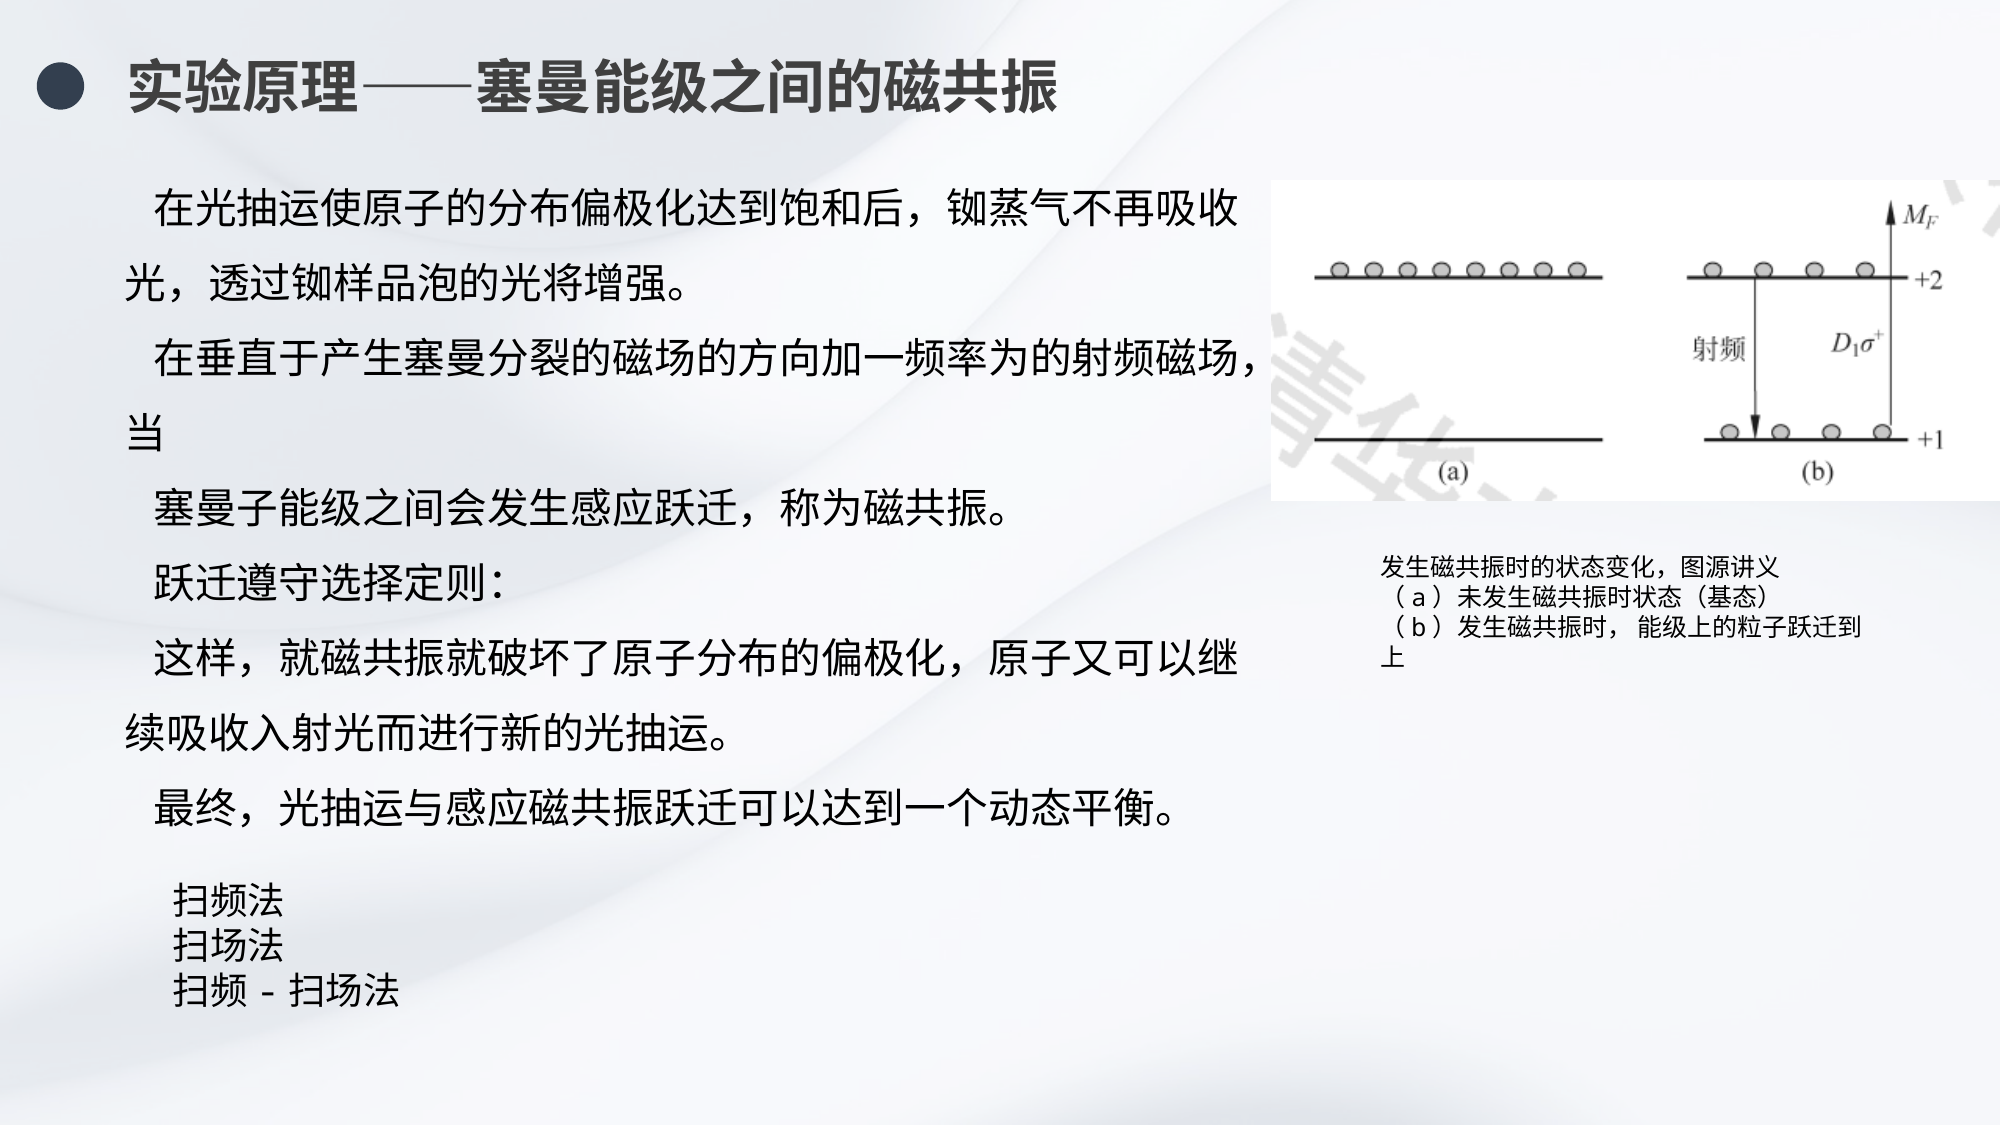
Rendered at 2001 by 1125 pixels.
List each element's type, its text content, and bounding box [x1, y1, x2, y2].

text_box 实验原理——塞曼能级之间的磁共振 [111, 43, 1179, 128]
text_box 扫频法 扫场法 扫频-扫场法 [157, 869, 1188, 1020]
picture [1271, 180, 2000, 501]
